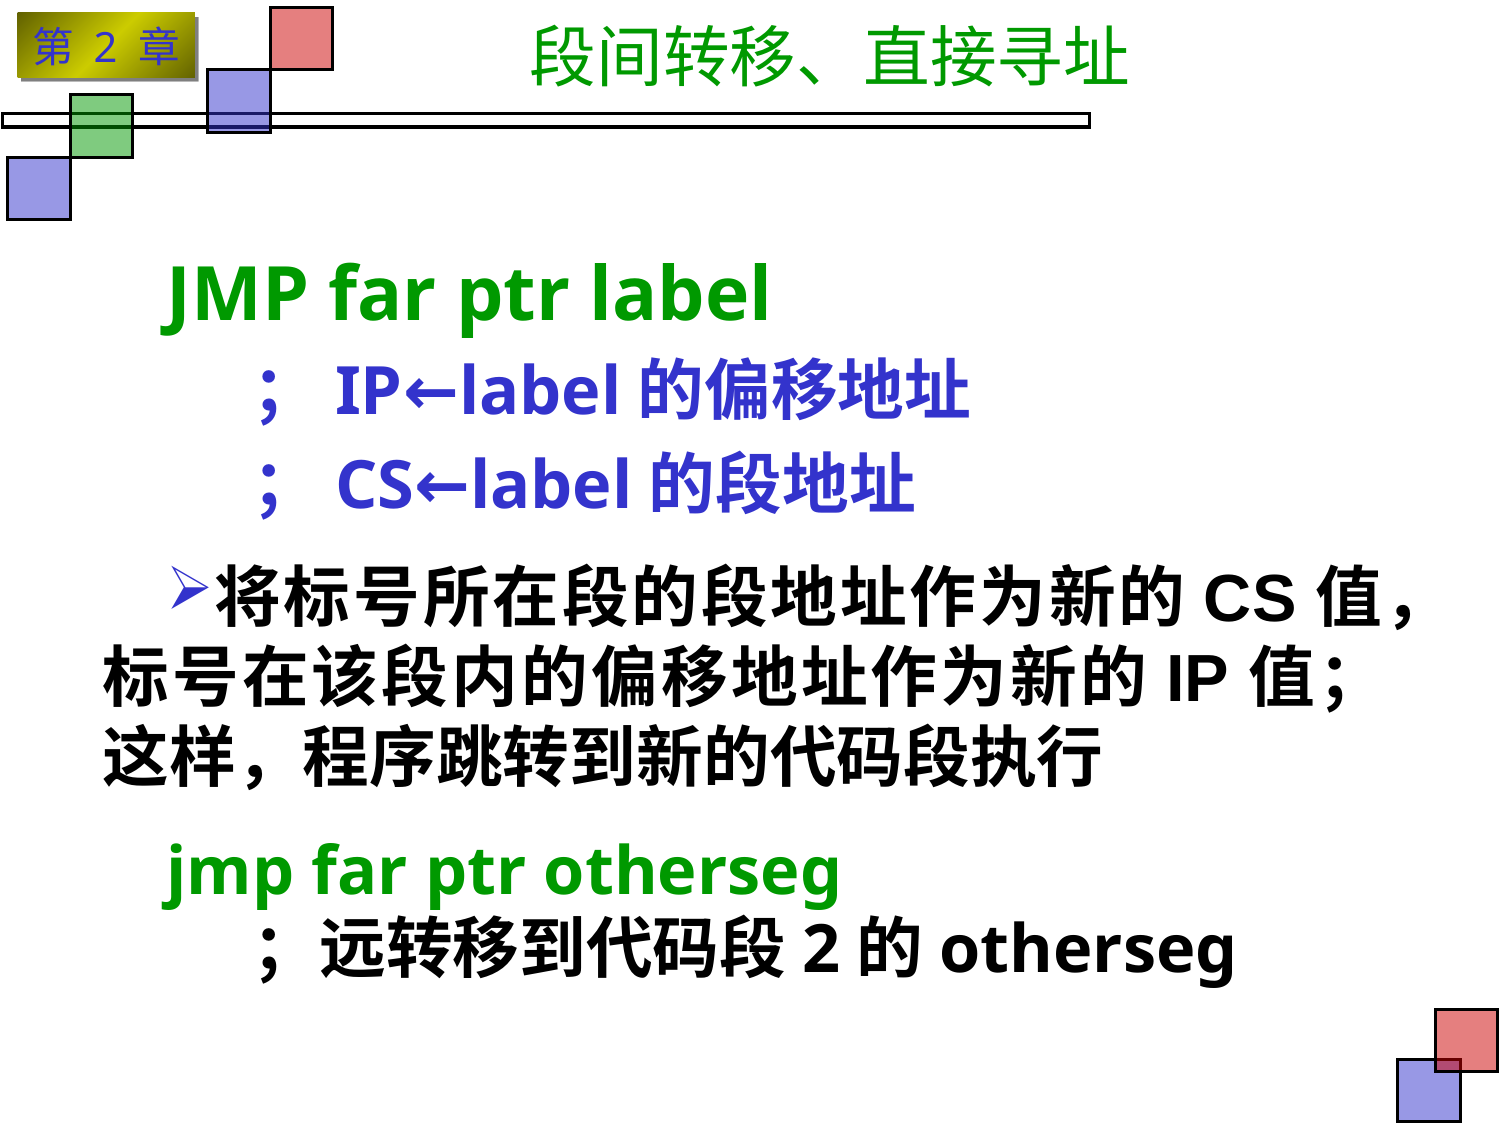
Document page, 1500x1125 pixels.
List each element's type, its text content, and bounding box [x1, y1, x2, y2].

list JMP far ptr label ；IP←label的偏移地址 ；CS←label的段地址 将标号所在段的段地址作为新的CS值，标号在该段内的偏移地址作为新的IP值；这样，程序跳转到新的代码段执行 jmp far ptr otherseg ；远转移到代码段2的otherseg [87, 237, 1400, 1038]
title 段间转移、直接寻址 [336, 8, 1324, 102]
